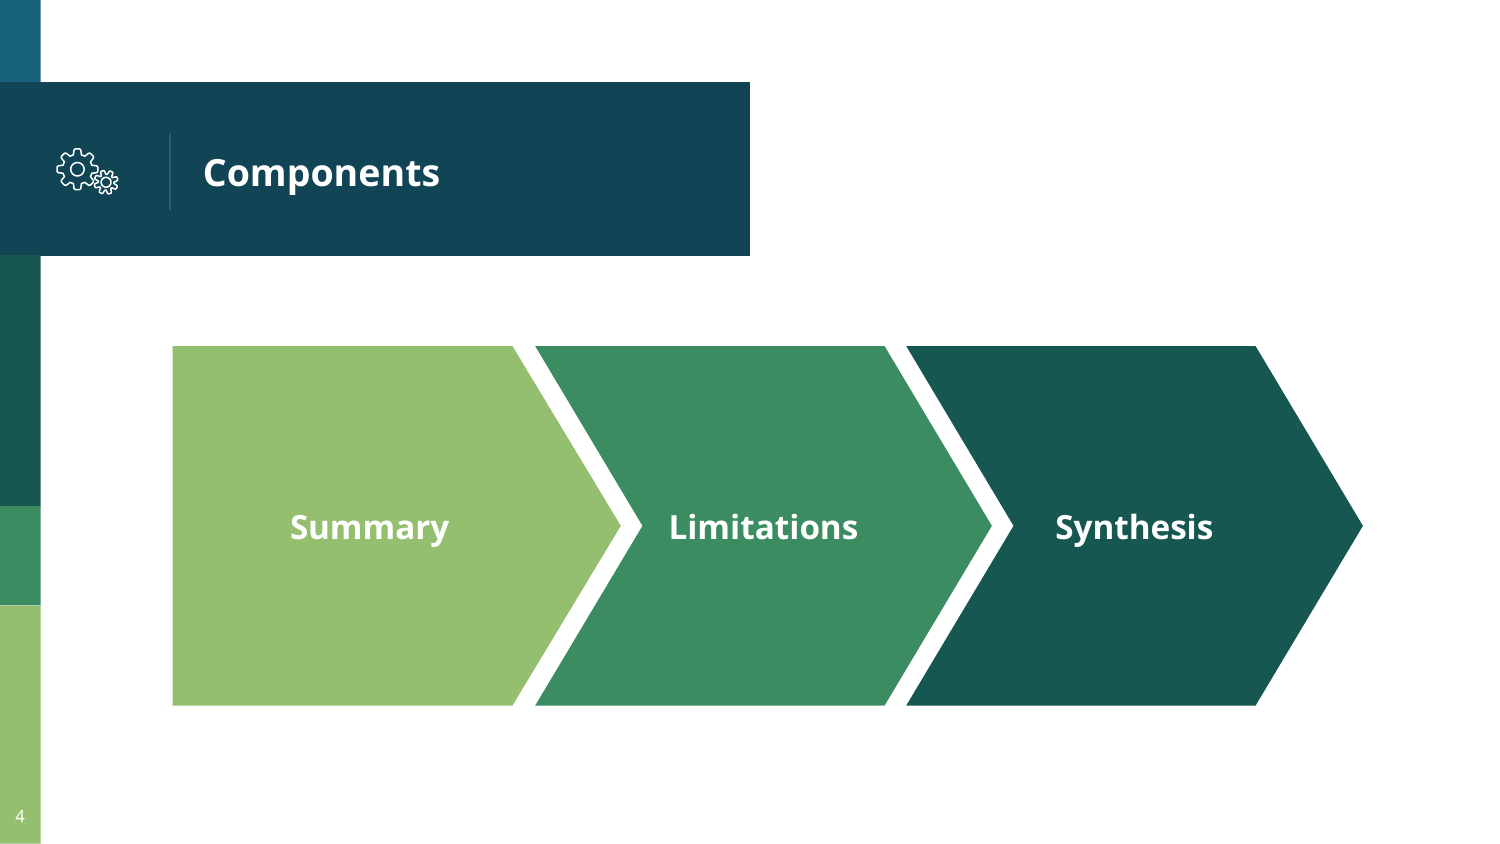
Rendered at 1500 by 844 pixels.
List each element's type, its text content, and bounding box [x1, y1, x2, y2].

text_box Summary [172, 346, 621, 706]
text_box Limitations [535, 346, 992, 706]
title Components [187, 87, 715, 256]
slide_number ‹#› [0, 790, 49, 844]
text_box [56, 148, 118, 195]
text_box Synthesis [906, 346, 1363, 706]
